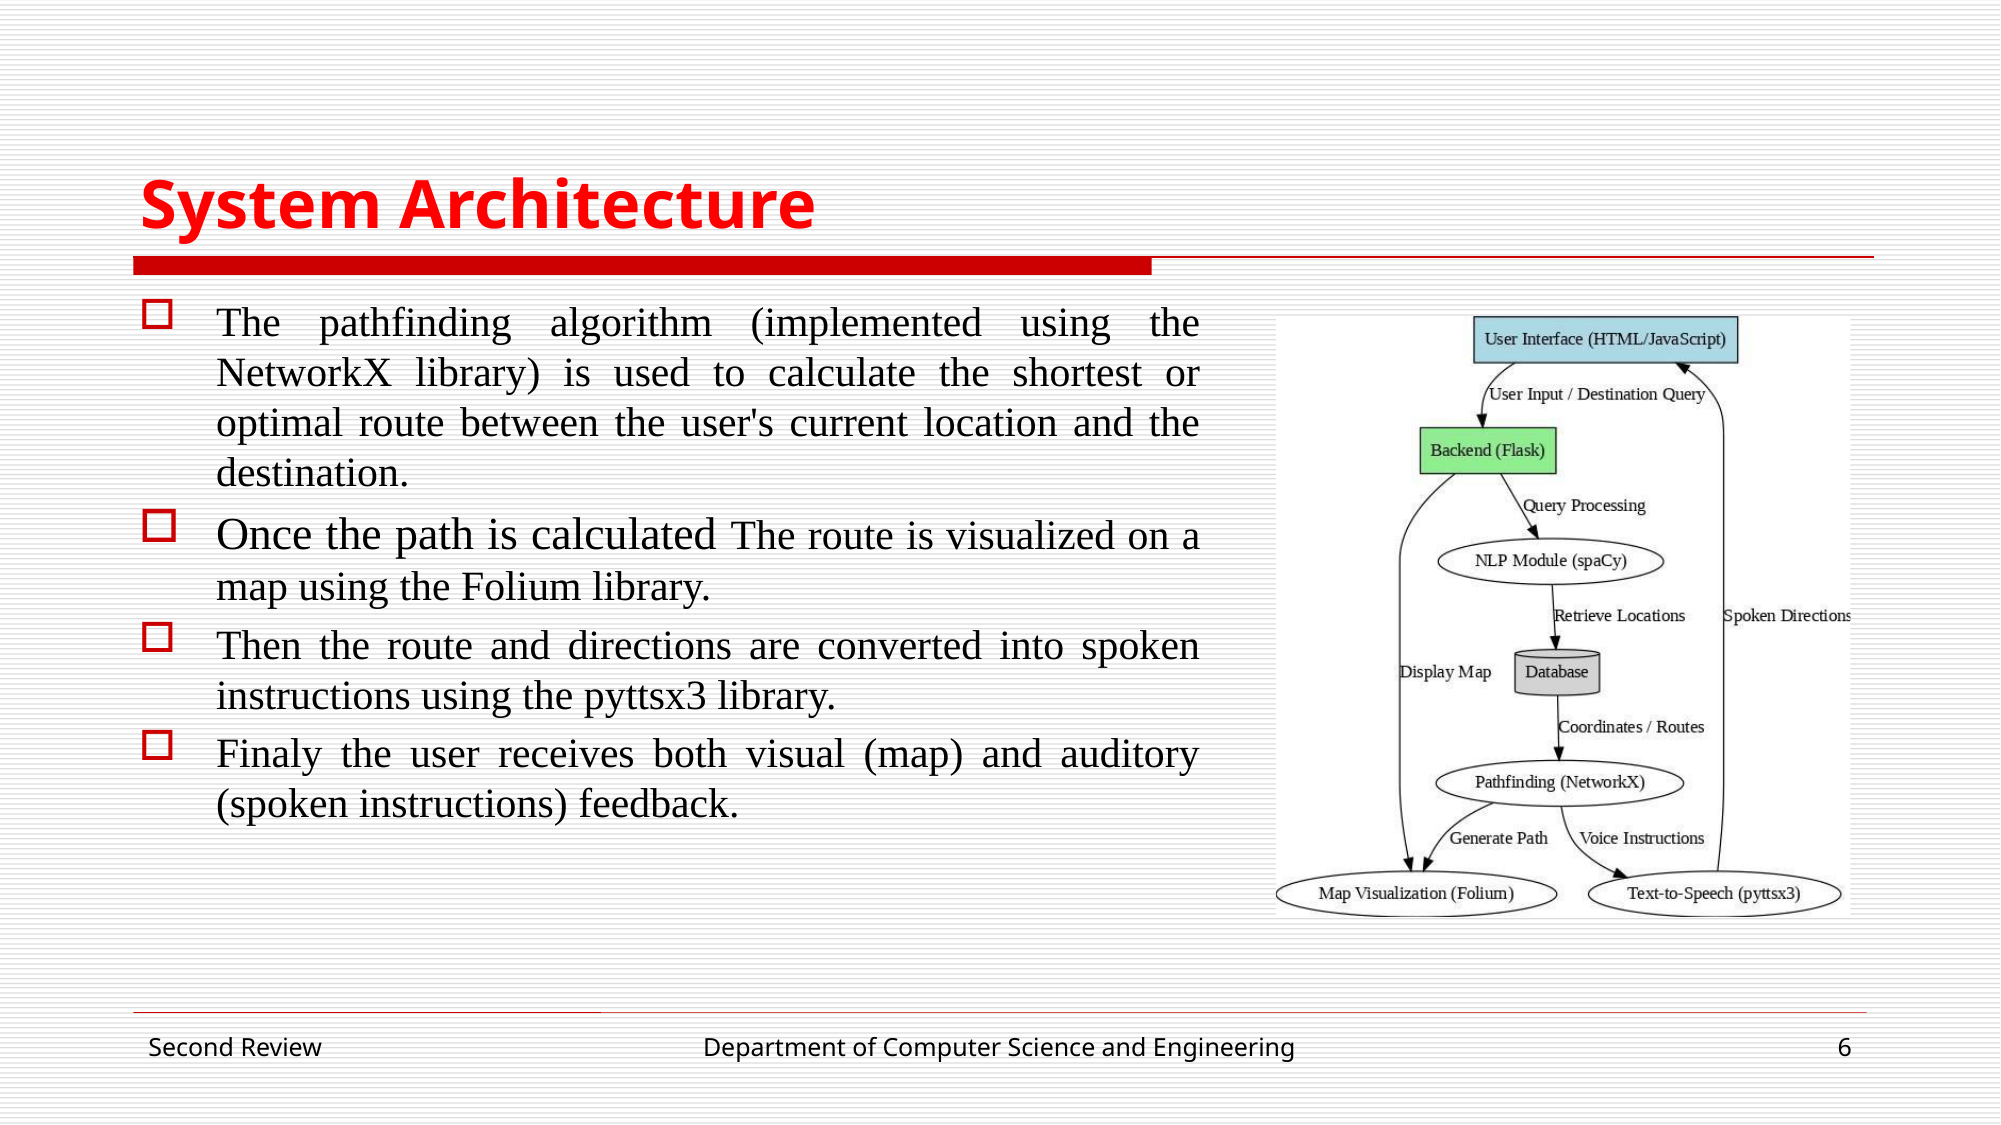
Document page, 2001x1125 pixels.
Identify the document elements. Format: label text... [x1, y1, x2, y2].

slide_number Second Review [133, 1024, 567, 1103]
list The pathfinding algorithm (implemented using the NetworkX library) is used to calculate the shortest or optimal route between the user's current location and the destination. Once the path is calculated The route is visualized on a map using the Folium library. Then the route and directions are converted into spoken instructions using the pyttsx3 library. Finaly the user receives both visual (map) and auditory (spoken instructions) feedback. [123, 287, 1217, 1040]
picture [0, 0, 2001, 1125]
footer Department of Computer Science and Engineering [683, 1024, 1317, 1103]
slide_number 6 [1433, 1024, 1867, 1103]
title System Architecture [125, 50, 1876, 250]
